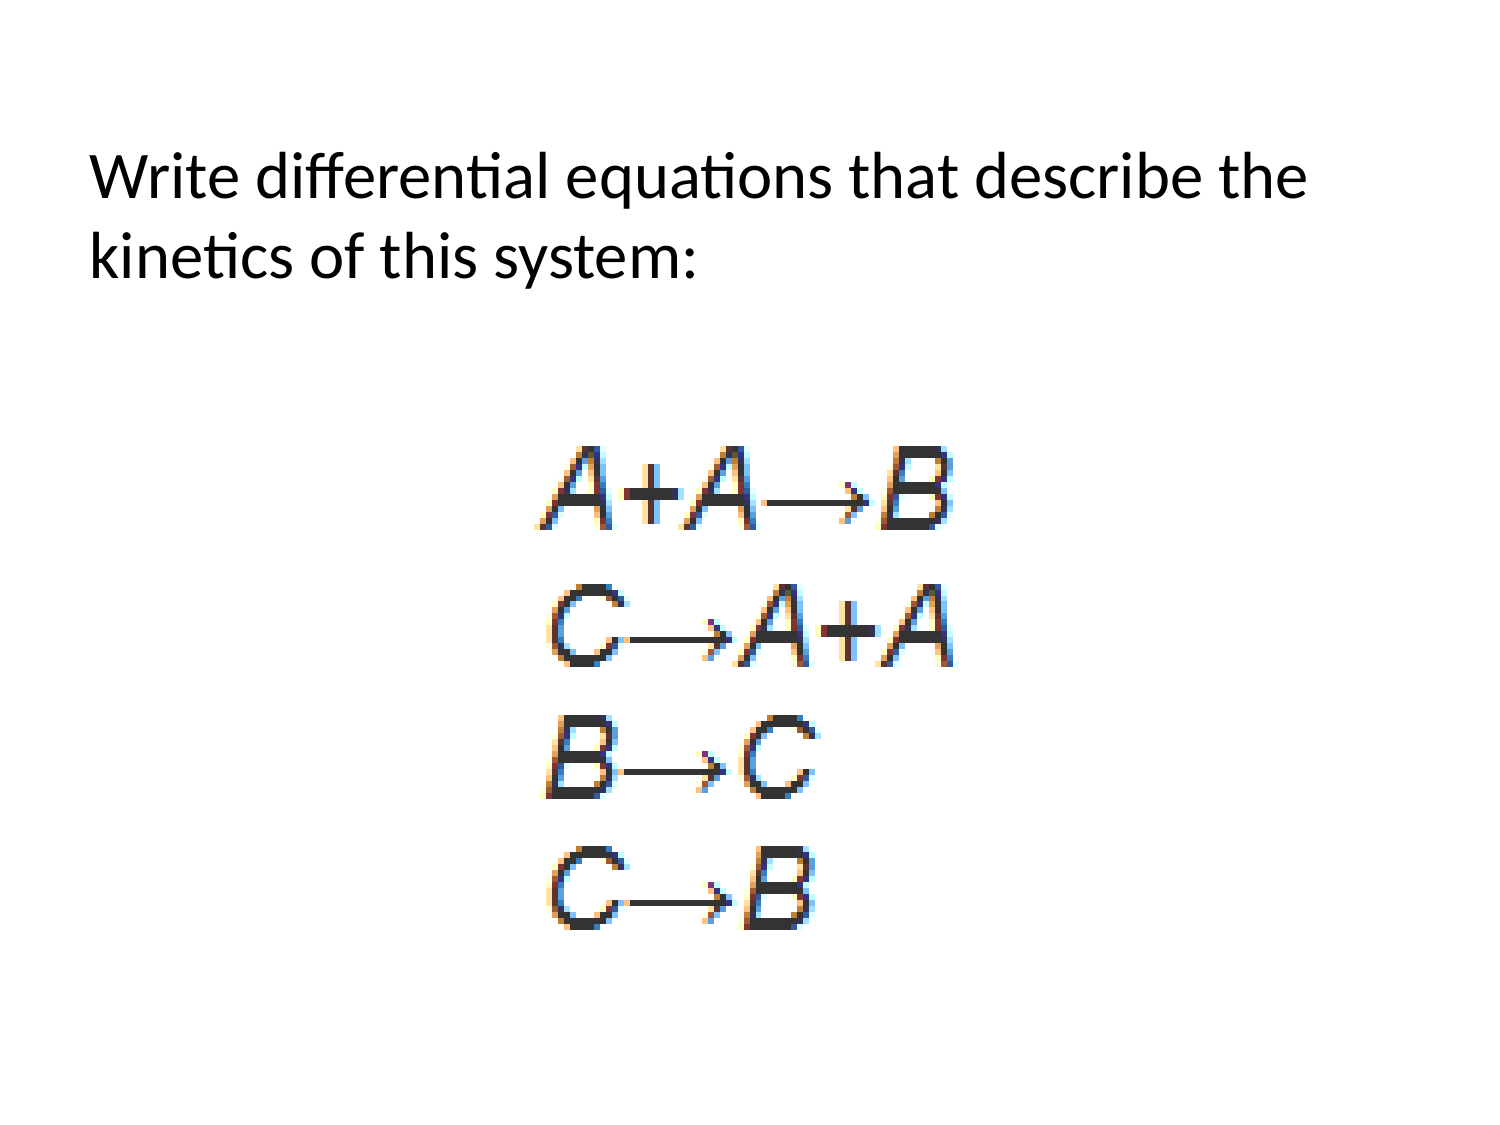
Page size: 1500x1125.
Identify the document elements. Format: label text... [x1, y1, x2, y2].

text_box Write differential equations that describe the kinetics of this system: [74, 124, 1438, 300]
picture [475, 387, 1037, 1027]
